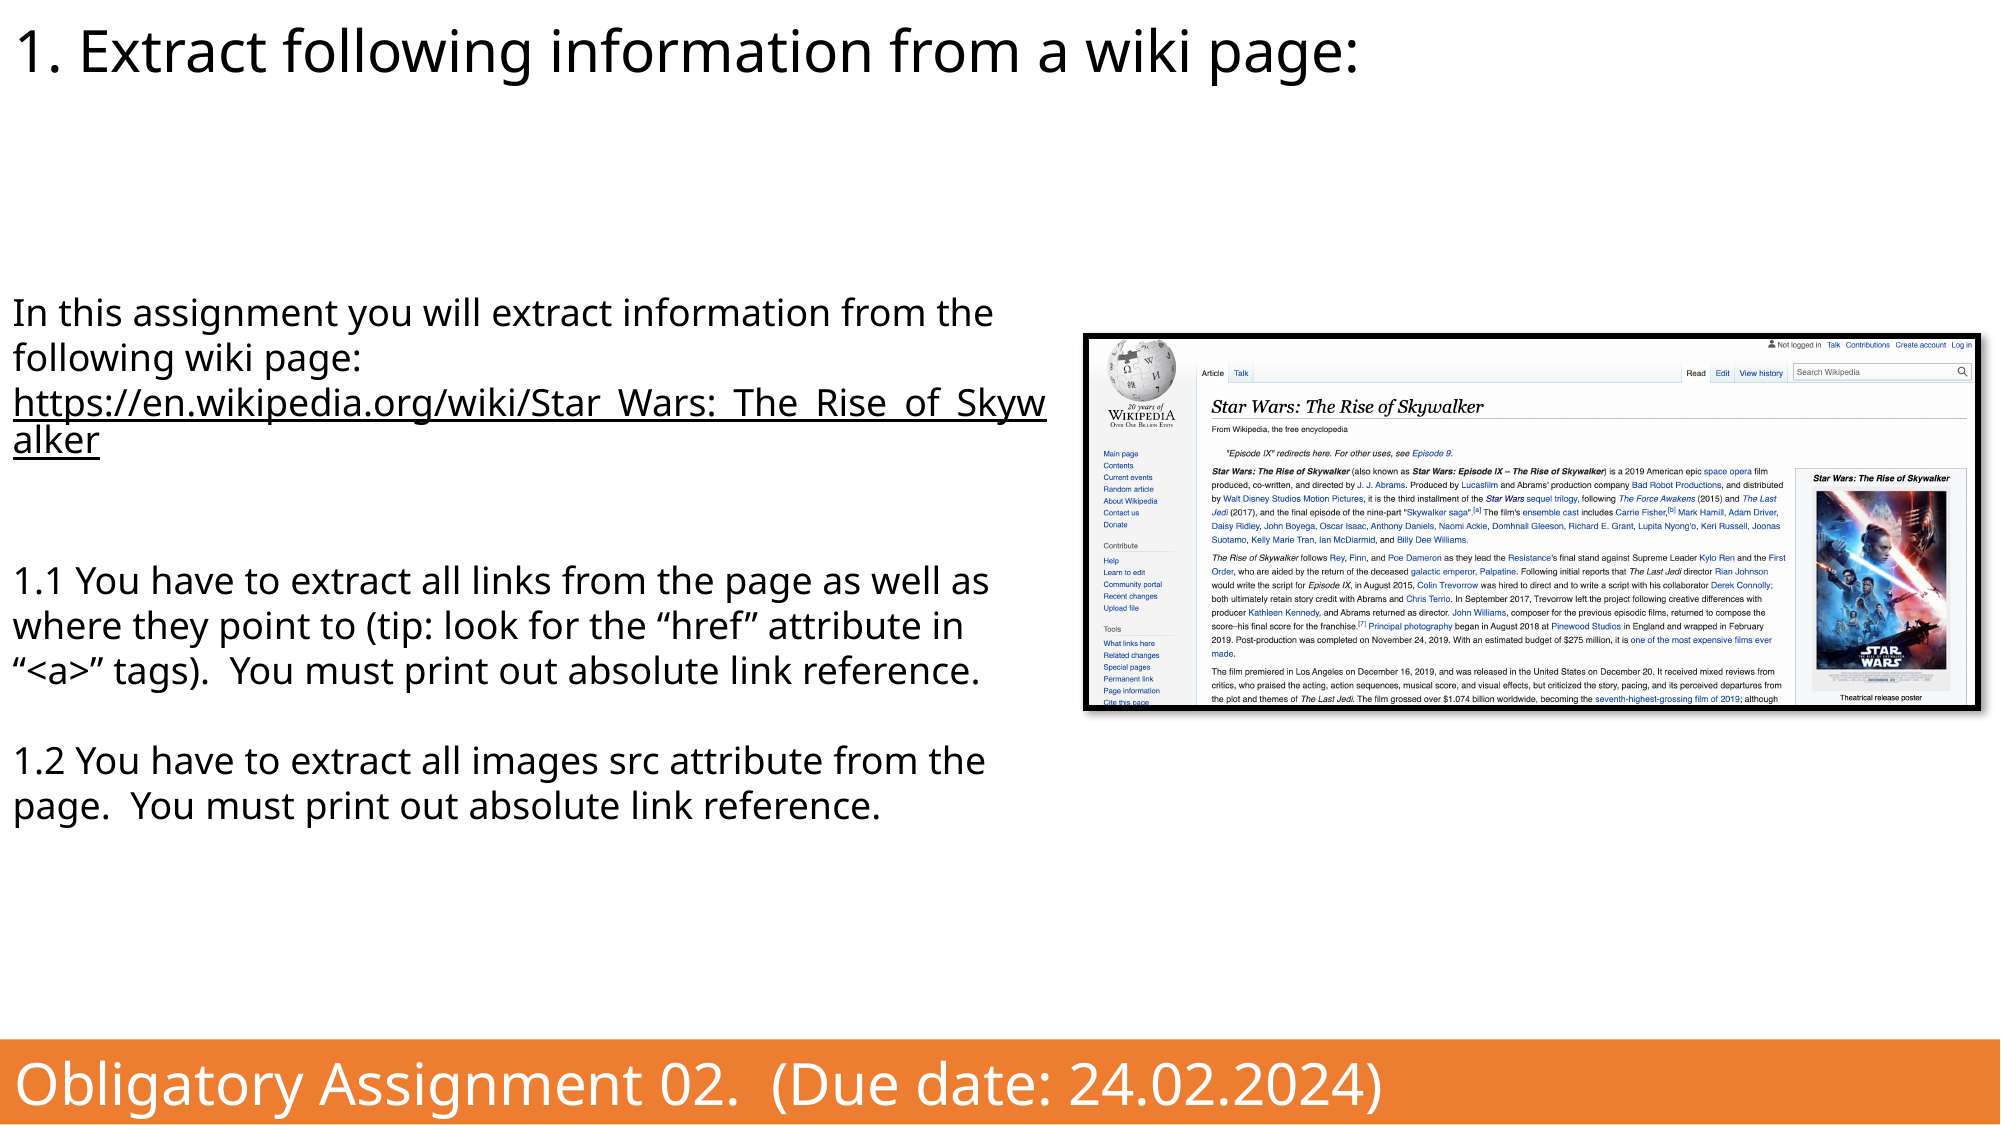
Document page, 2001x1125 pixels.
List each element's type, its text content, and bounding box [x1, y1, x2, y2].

text_box 1. Extract following information from a wiki page: [0, 6, 1574, 92]
text_box In this assignment you will extract information from the following wiki page: https://en.wikipedia.org/wiki/Star_Wars:_The_Rise_of_Skywalker 1.1 You have to extract all links from the page as well as where they point to (tip: look for the “href” attribute in “<a>” tags). You must print out absolute link reference. 1.2 You have to extract all images src attribute from the page. You must print out absolute link reference. [0, 281, 1081, 843]
text_box Obligatory Assignment 02. (Due date: 24.02.2024) [0, 1039, 2000, 1125]
picture [1089, 338, 1976, 705]
